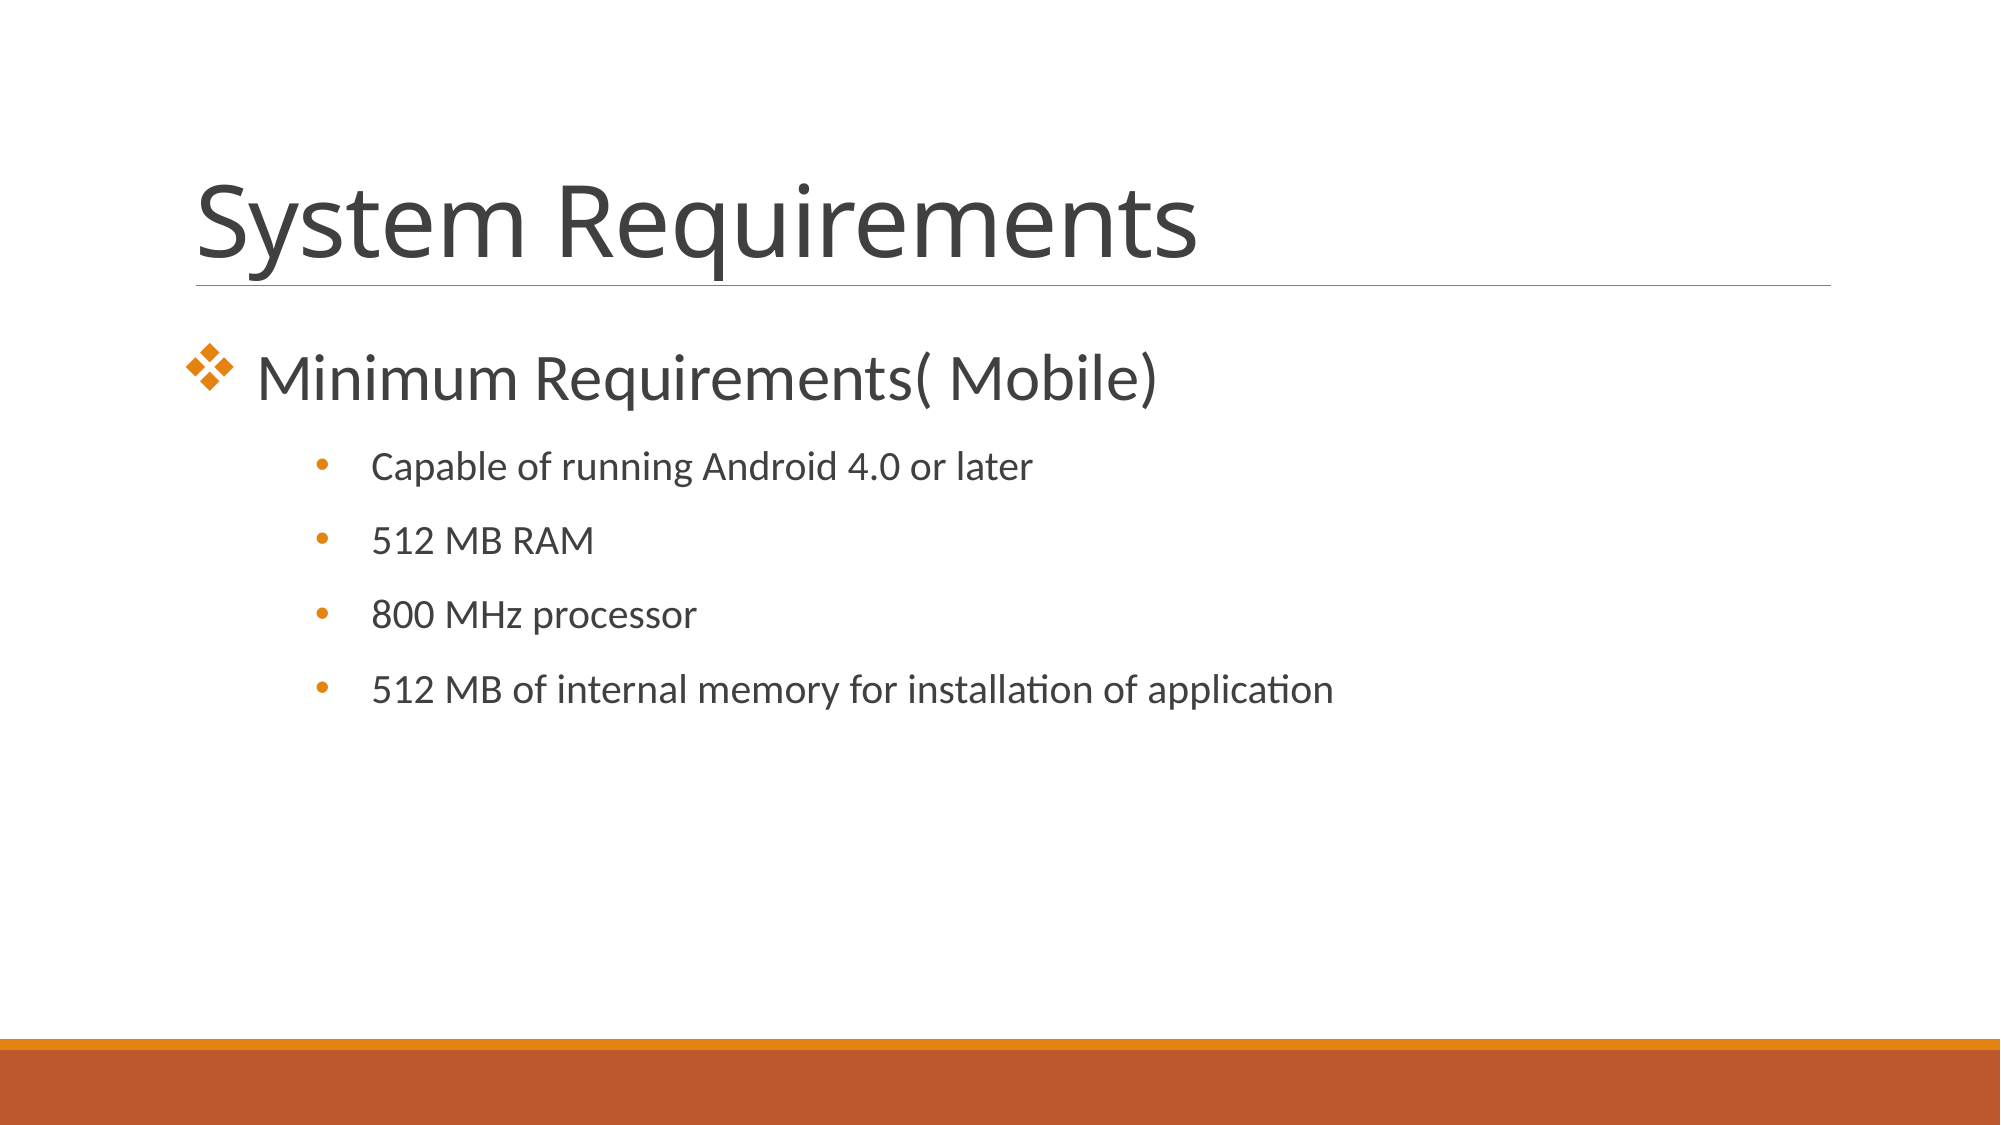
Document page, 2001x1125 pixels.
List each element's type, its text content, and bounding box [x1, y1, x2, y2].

title System Requirements [180, 47, 1830, 285]
list Minimum Requirements( Mobile) Capable of running Android 4.0 or later 512 MB RAM 800 MHz processor 512 MB of internal memory for installation of application [180, 335, 1830, 996]
